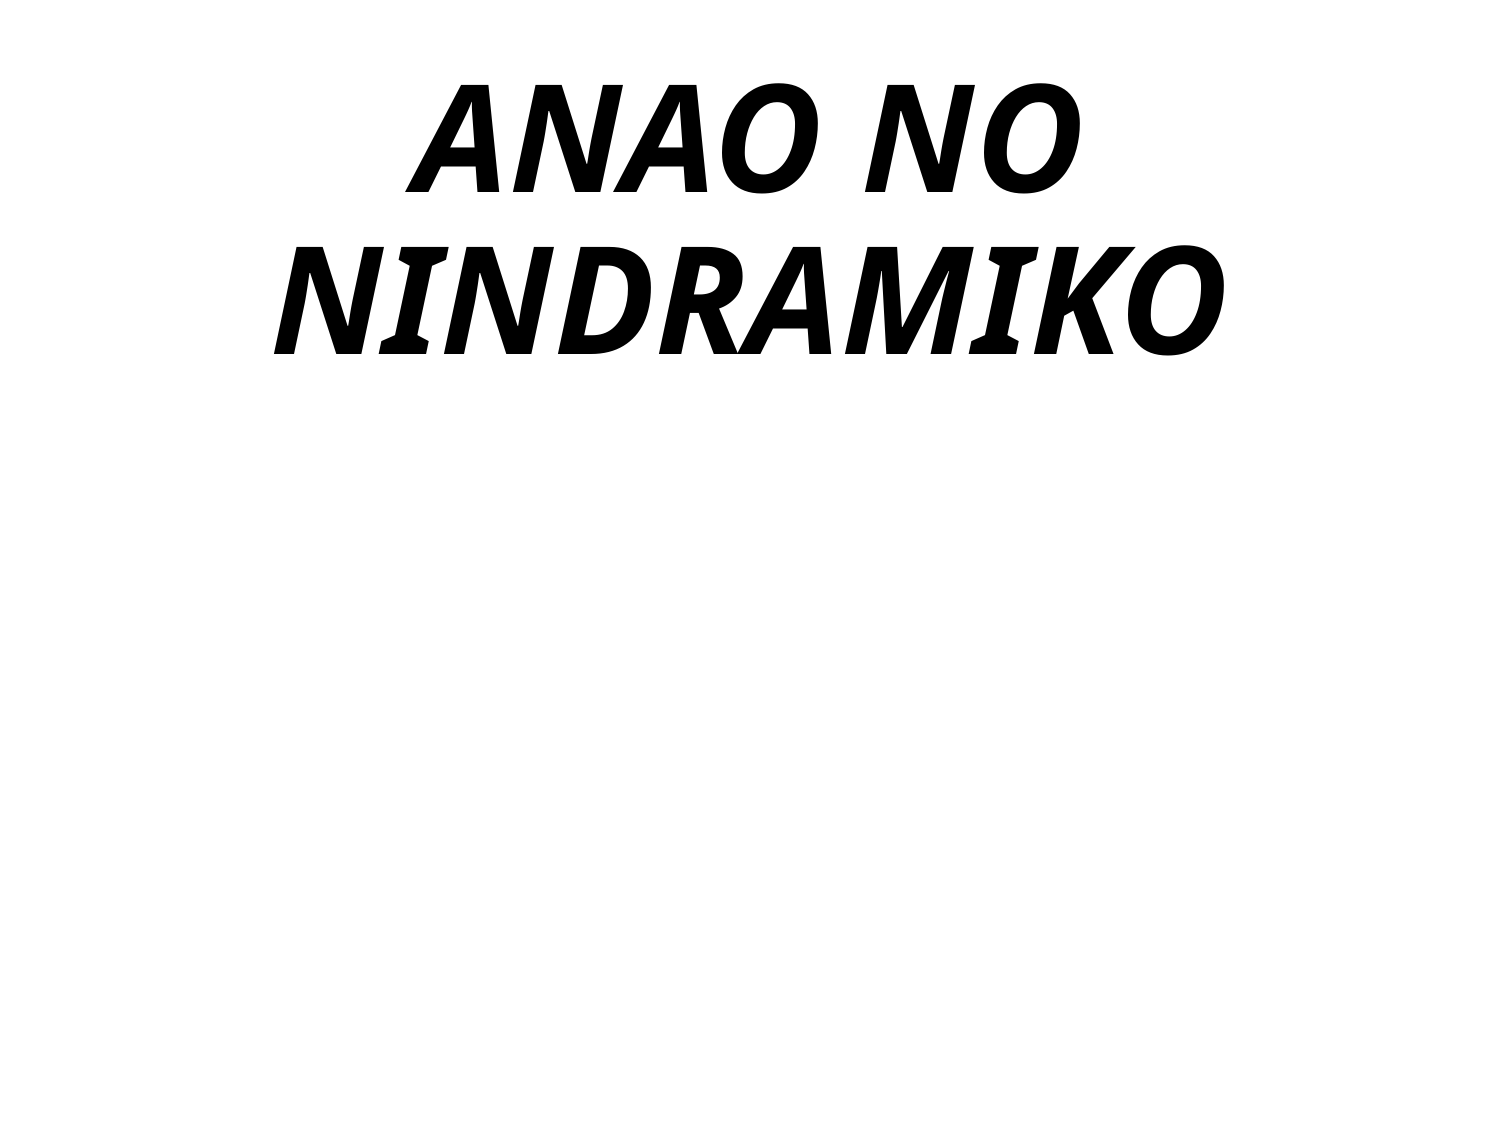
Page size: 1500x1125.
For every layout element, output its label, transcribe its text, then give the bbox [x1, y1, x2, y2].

subtitle ANAO NO NINDRAMIKO [0, 55, 1500, 698]
